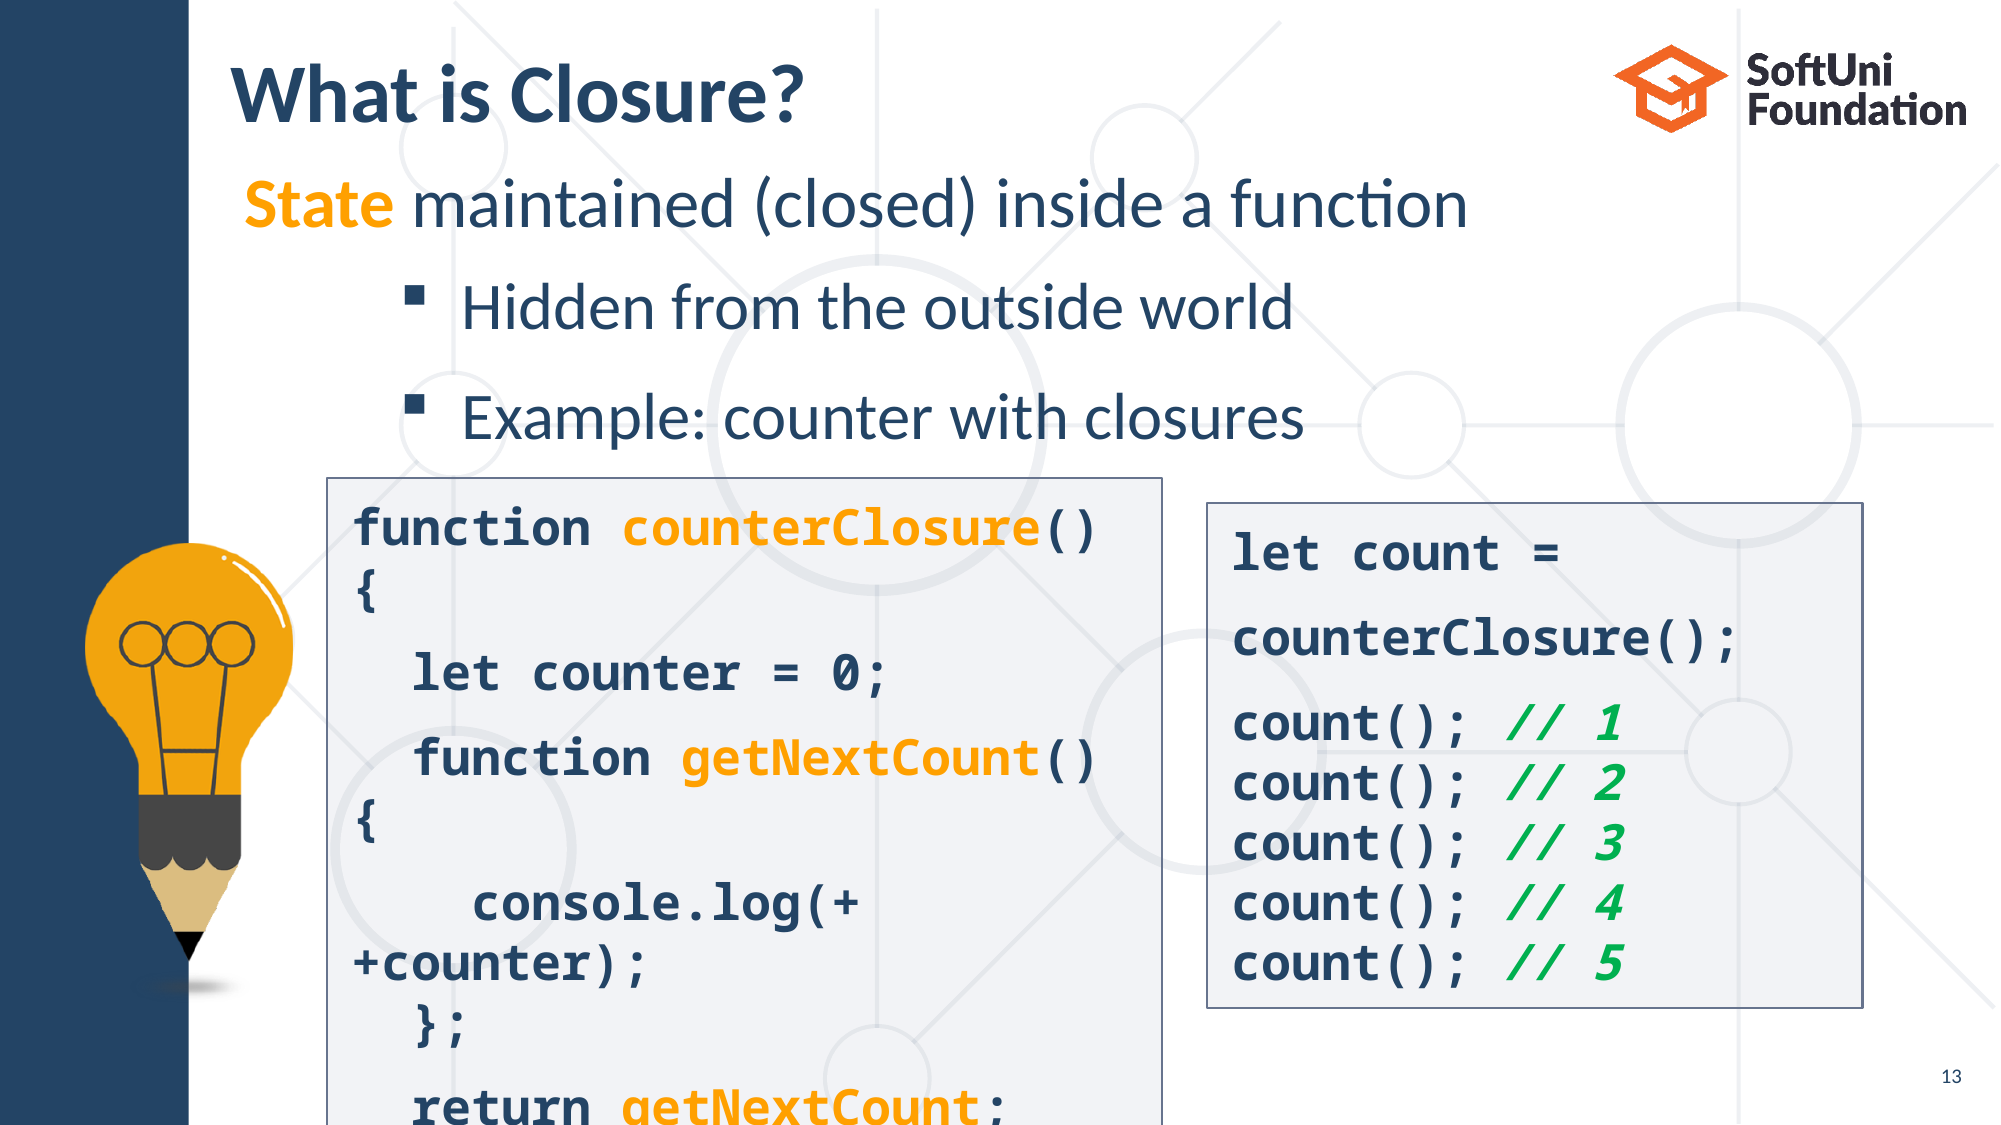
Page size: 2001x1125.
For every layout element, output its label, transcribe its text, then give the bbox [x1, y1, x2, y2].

text_box let count = counterClosure(); count(); // 1 count(); // 2 count(); // 3 count(); // 4 count(); // 5 [1207, 502, 1863, 1009]
picture [85, 543, 281, 1003]
text_box State maintained (closed) inside a function [229, 148, 1487, 249]
picture [1613, 44, 1966, 133]
title What is Closure? [212, 16, 1591, 162]
text_box function counterClosure() { let counter = 0; function getNextCount() { console.log(++counter); }; return getNextCount; } [327, 477, 1162, 1125]
slide_number 13 [1897, 1049, 1968, 1101]
list Hidden from the outside world Example: counter with closures [281, 253, 1954, 1125]
